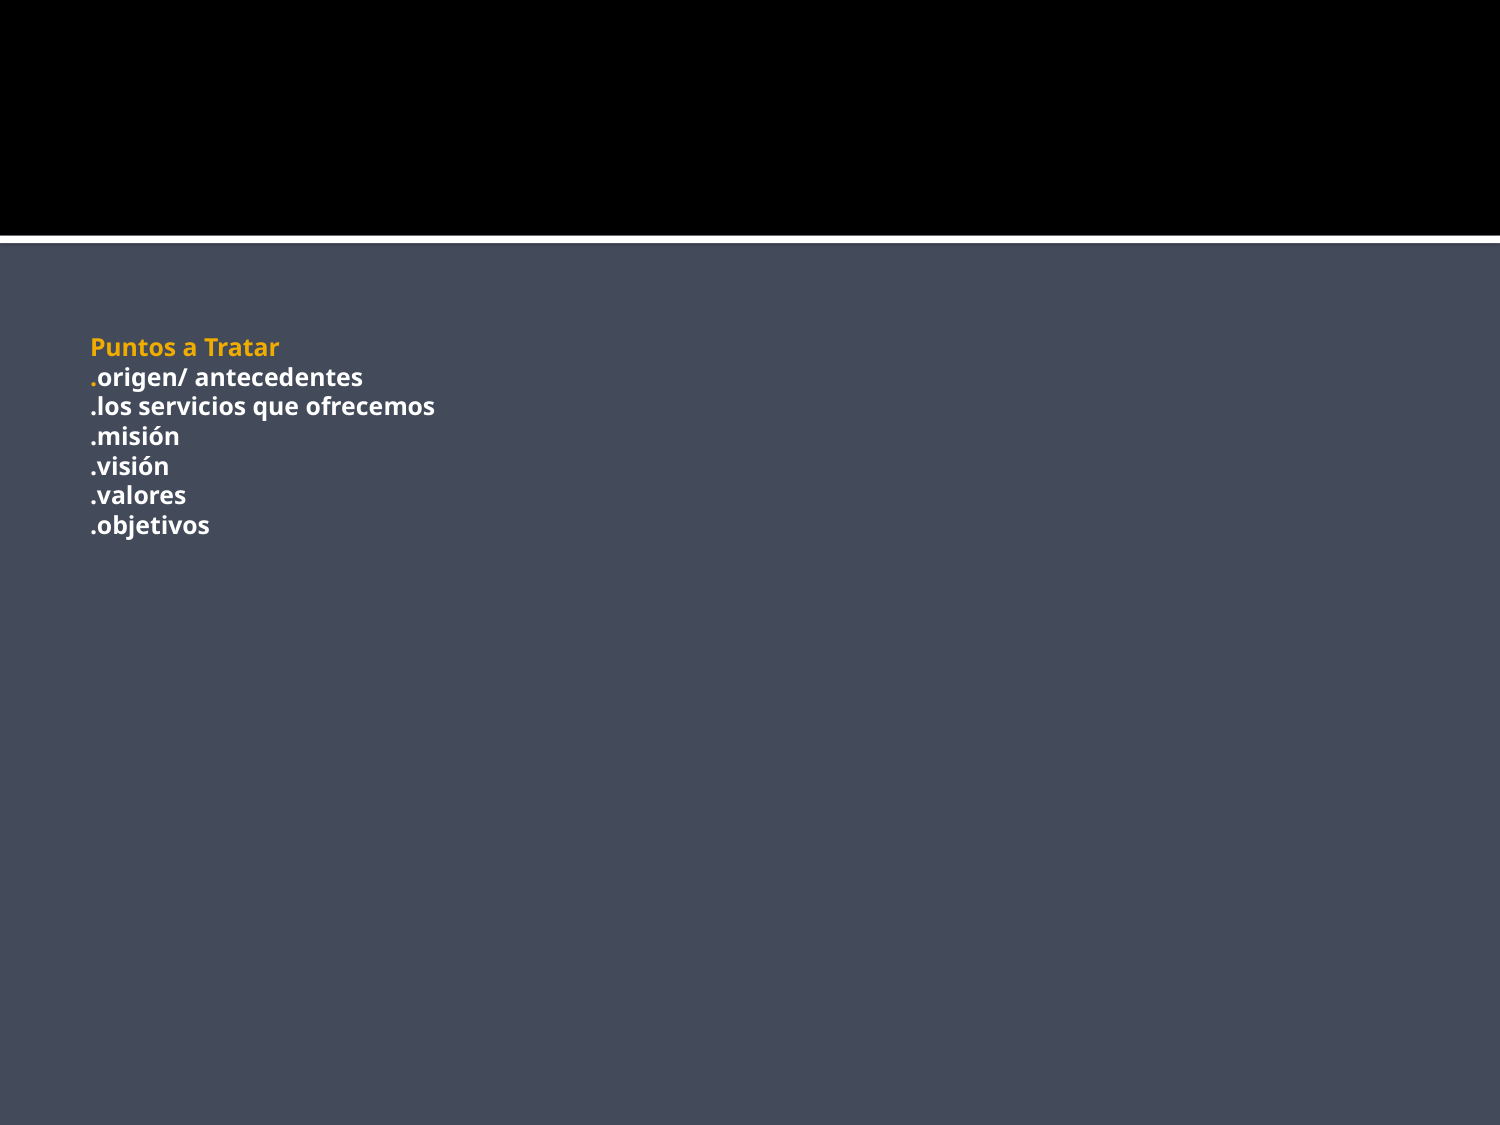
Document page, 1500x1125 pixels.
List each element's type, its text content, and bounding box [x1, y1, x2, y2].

title Puntos a Tratar .origen/ antecedentes .los servicios que ofrecemos .misión .visión .valores .objetivos [75, 231, 1425, 551]
